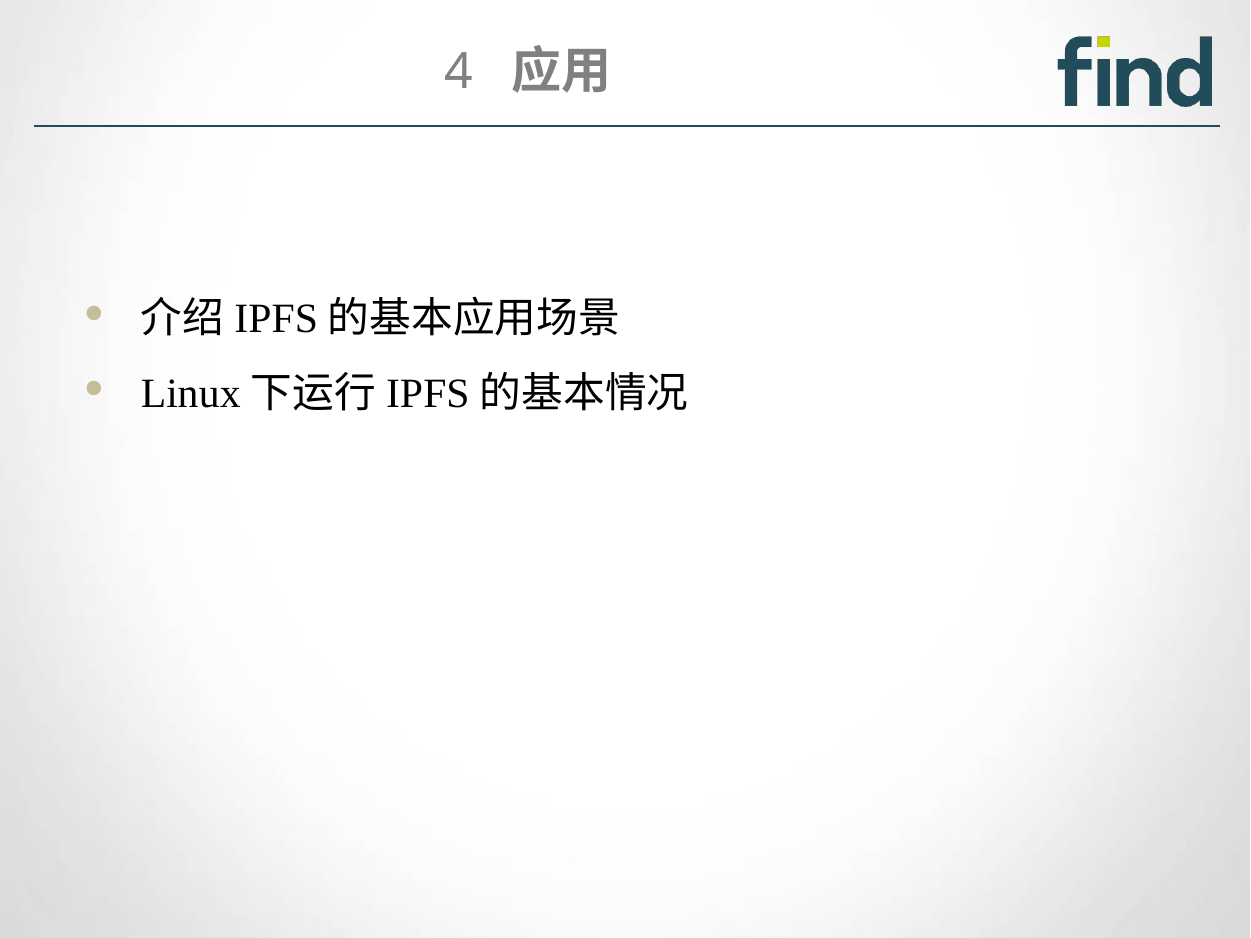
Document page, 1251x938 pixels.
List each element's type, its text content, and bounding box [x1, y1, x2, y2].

text_box 介绍IPFS的基本应用场景 Linux下运行IPFS的基本情况 [69, 208, 1220, 729]
text_box 应用 [496, 31, 627, 107]
text_box 4 [429, 31, 488, 107]
picture [0, 0, 1250, 938]
